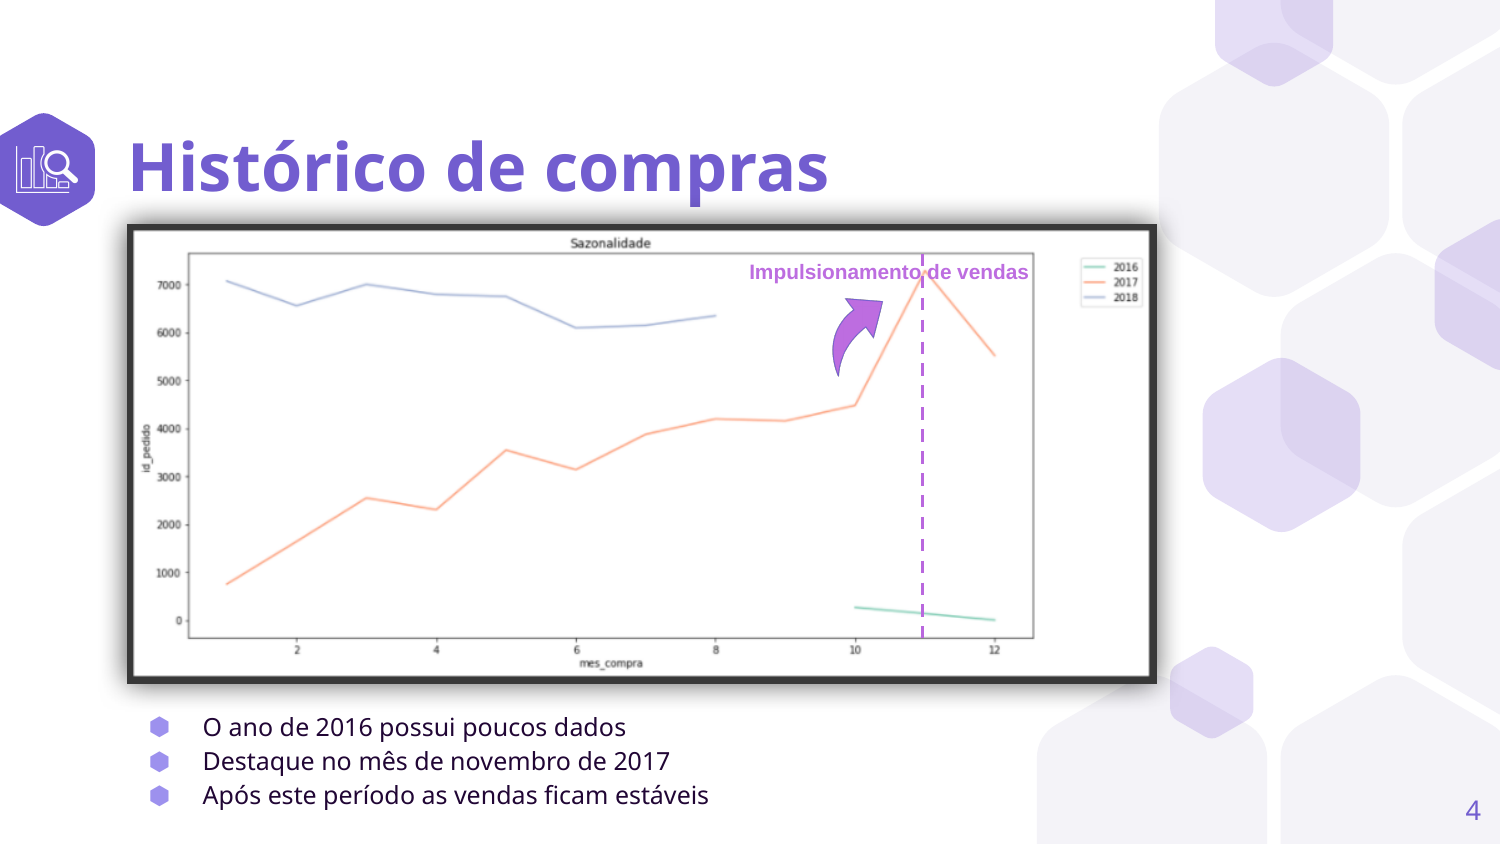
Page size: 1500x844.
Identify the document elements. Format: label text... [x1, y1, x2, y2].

list O ano de 2016 possui poucos dados Destaque no mês de novembro de 2017 Após este período as vendas ficam estáveis [127, 706, 1347, 815]
title Histórico de compras [127, 137, 1114, 203]
picture [127, 224, 1157, 685]
picture [15, 146, 79, 193]
slide_number 4 [1391, 779, 1482, 844]
